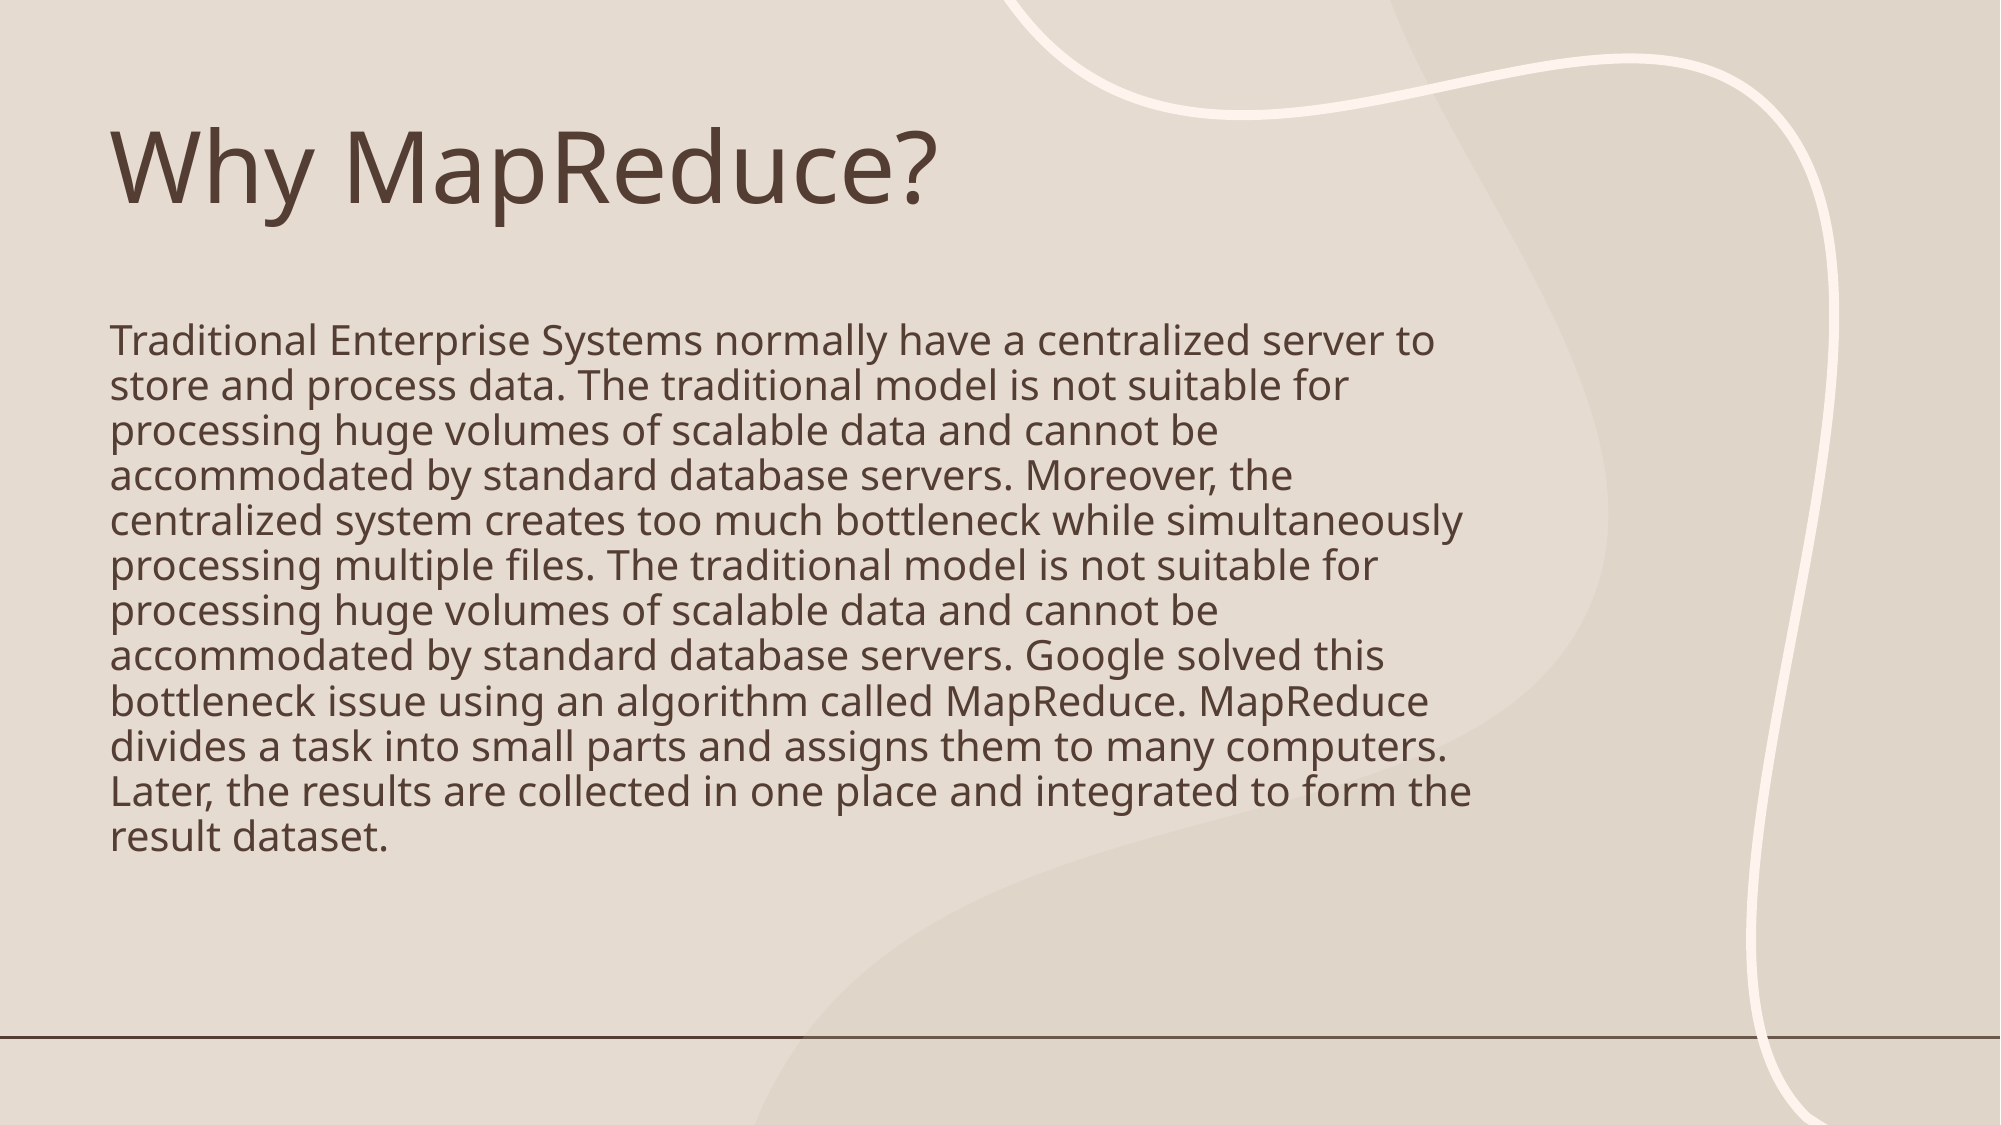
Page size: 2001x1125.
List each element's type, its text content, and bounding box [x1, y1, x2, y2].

title Why MapReduce? [94, 115, 1820, 227]
list Traditional Enterprise Systems normally have a centralized server to store and process data. The traditional model is not suitable for processing huge volumes of scalable data and cannot be accommodated by standard database servers. Moreover, the centralized system creates too much bottleneck while simultaneously processing multiple files. The traditional model is not suitable for processing huge volumes of scalable data and cannot be accommodated by standard database servers. Google solved this bottleneck issue using an algorithm called MapReduce. MapReduce divides a task into small parts and assigns them to many computers. Later, the results are collected in one place and integrated to form the result dataset. [94, 311, 1509, 948]
